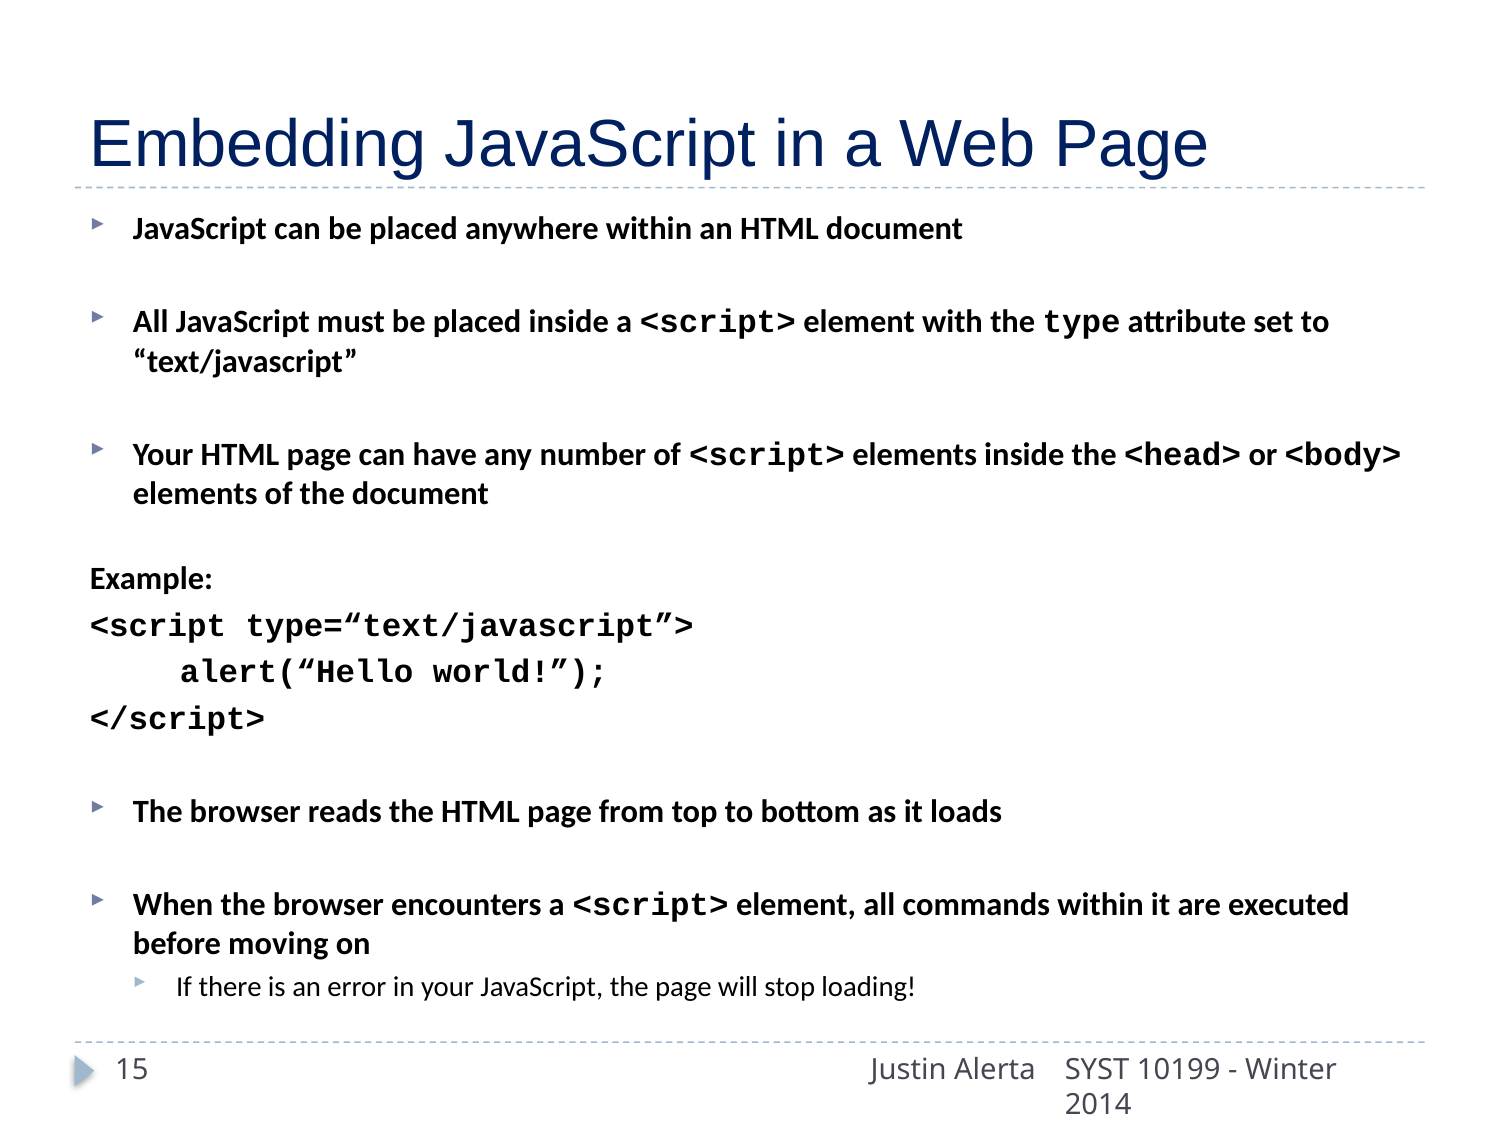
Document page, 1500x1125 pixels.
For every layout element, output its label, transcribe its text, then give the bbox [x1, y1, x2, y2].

slide_number SYST 10199 - Winter 2014 [1051, 1042, 1426, 1103]
list JavaScript can be placed anywhere within an HTML document All JavaScript must be placed inside a <script> element with the type attribute set to “text/javascript” Your HTML page can have any number of <script> elements inside the <head> or <body> elements of the document Example: <script type=“text/javascript”> alert(“Hello world!”); </script> The browser reads the HTML page from top to bottom as it loads When the browser encounters a <script> element, all commands within it are executed before moving on If there is an error in your JavaScript, the page will stop loading! [75, 200, 1425, 1010]
footer Justin Alerta [475, 1042, 1051, 1103]
title Embedding JavaScript in a Web Page [75, 24, 1425, 188]
slide_number 15 [100, 1042, 426, 1103]
